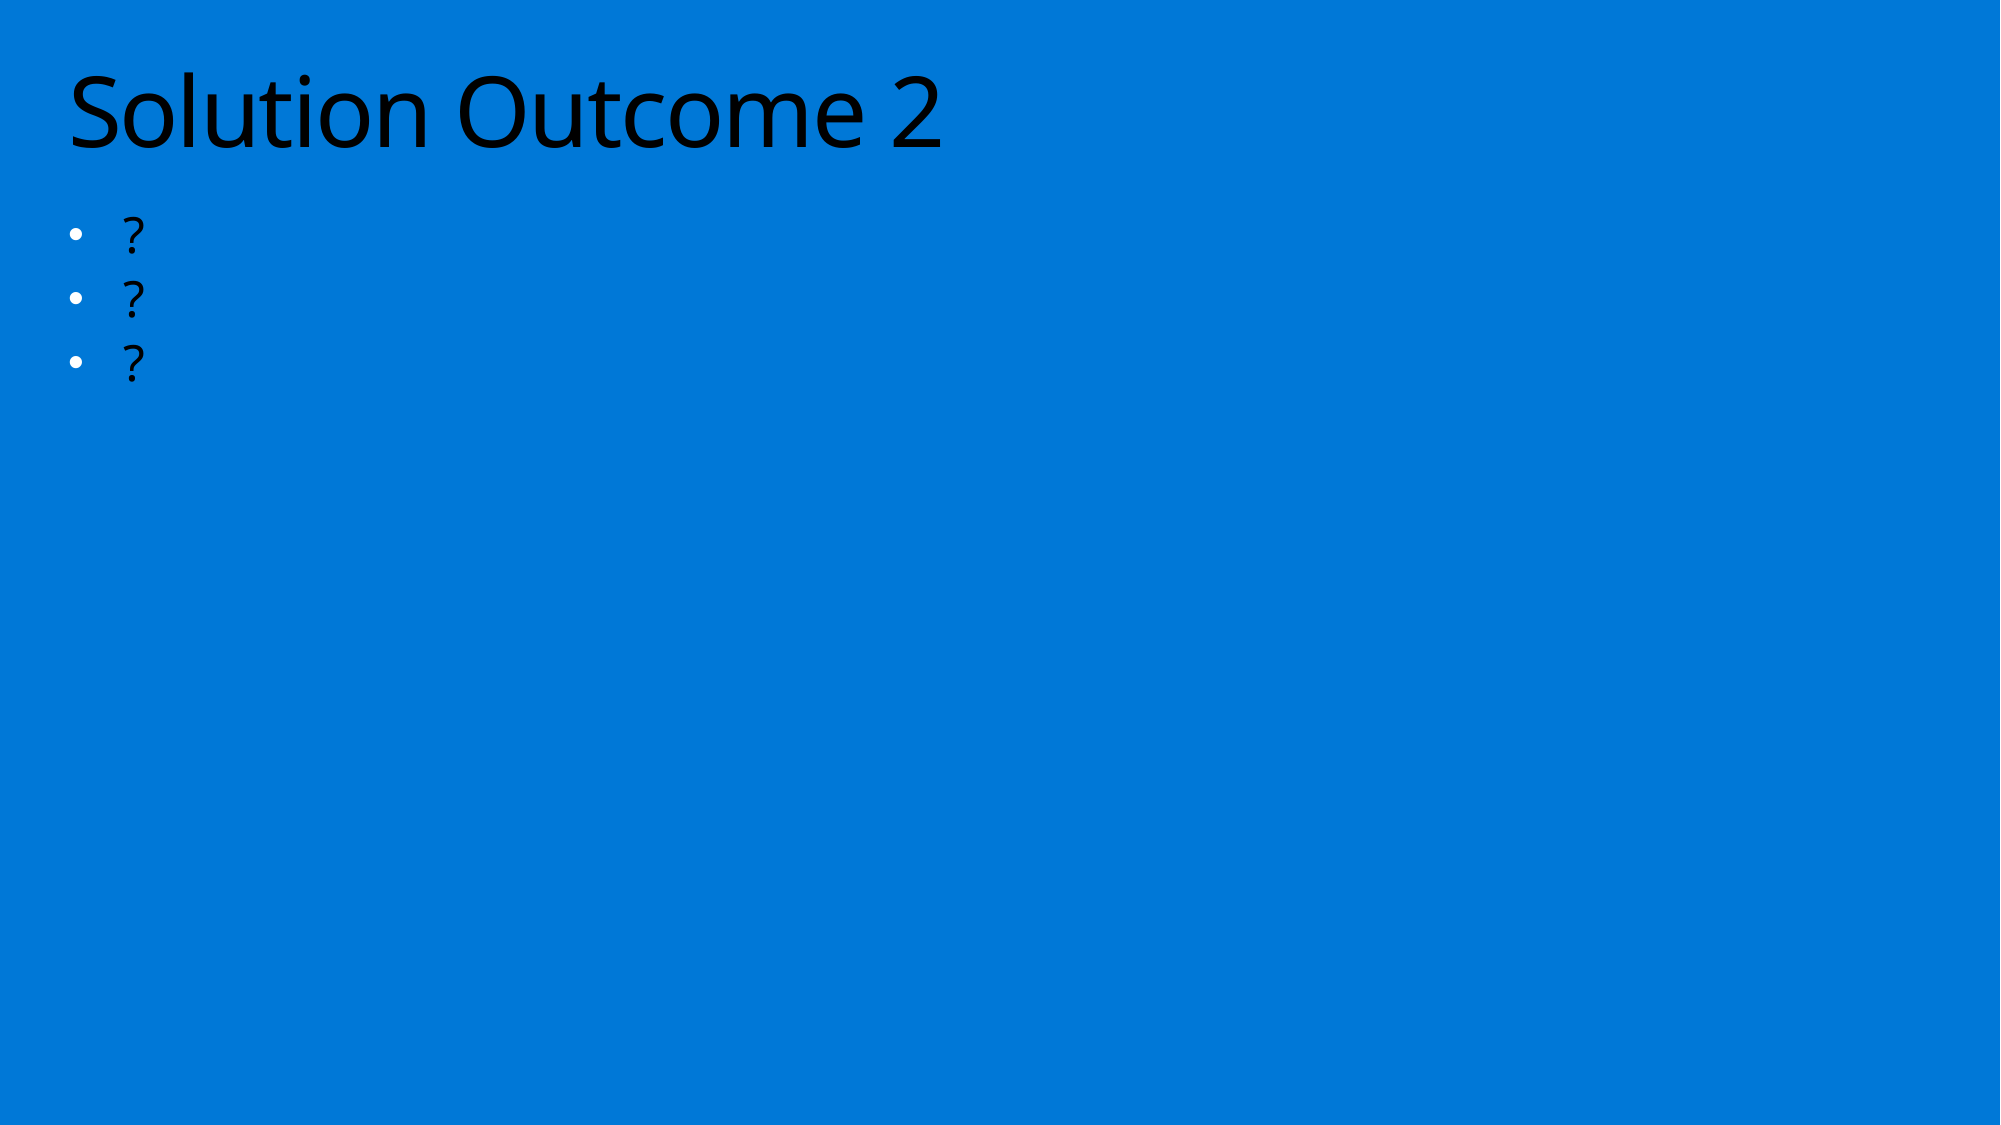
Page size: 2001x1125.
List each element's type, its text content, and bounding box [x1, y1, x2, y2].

list ? ? ? [44, 195, 1070, 414]
title Solution Outcome 2 [44, 47, 1957, 196]
